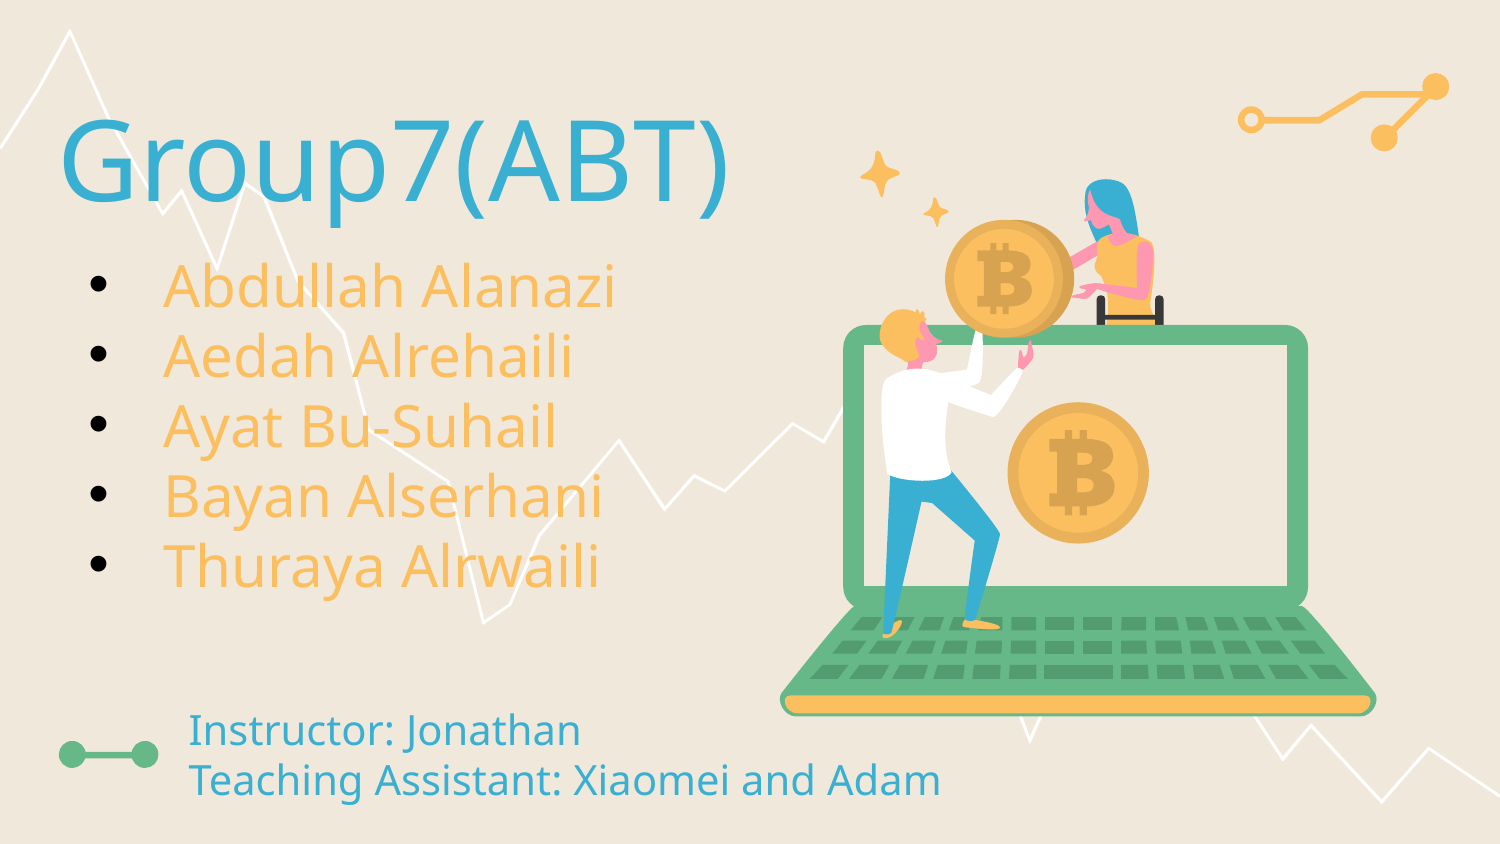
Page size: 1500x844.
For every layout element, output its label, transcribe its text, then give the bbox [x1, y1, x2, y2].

text_box Instructor: Jonathan Teaching Assistant: Xiaomei and Adam [173, 696, 1462, 812]
title Group7(ABT) [42, 34, 833, 278]
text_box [775, 178, 1381, 717]
text_box Abdullah Alanazi Aedah Alrehaili Ayat Bu-Suhail Bayan Alserhani Thuraya Alrwaili [73, 241, 770, 676]
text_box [859, 150, 950, 228]
